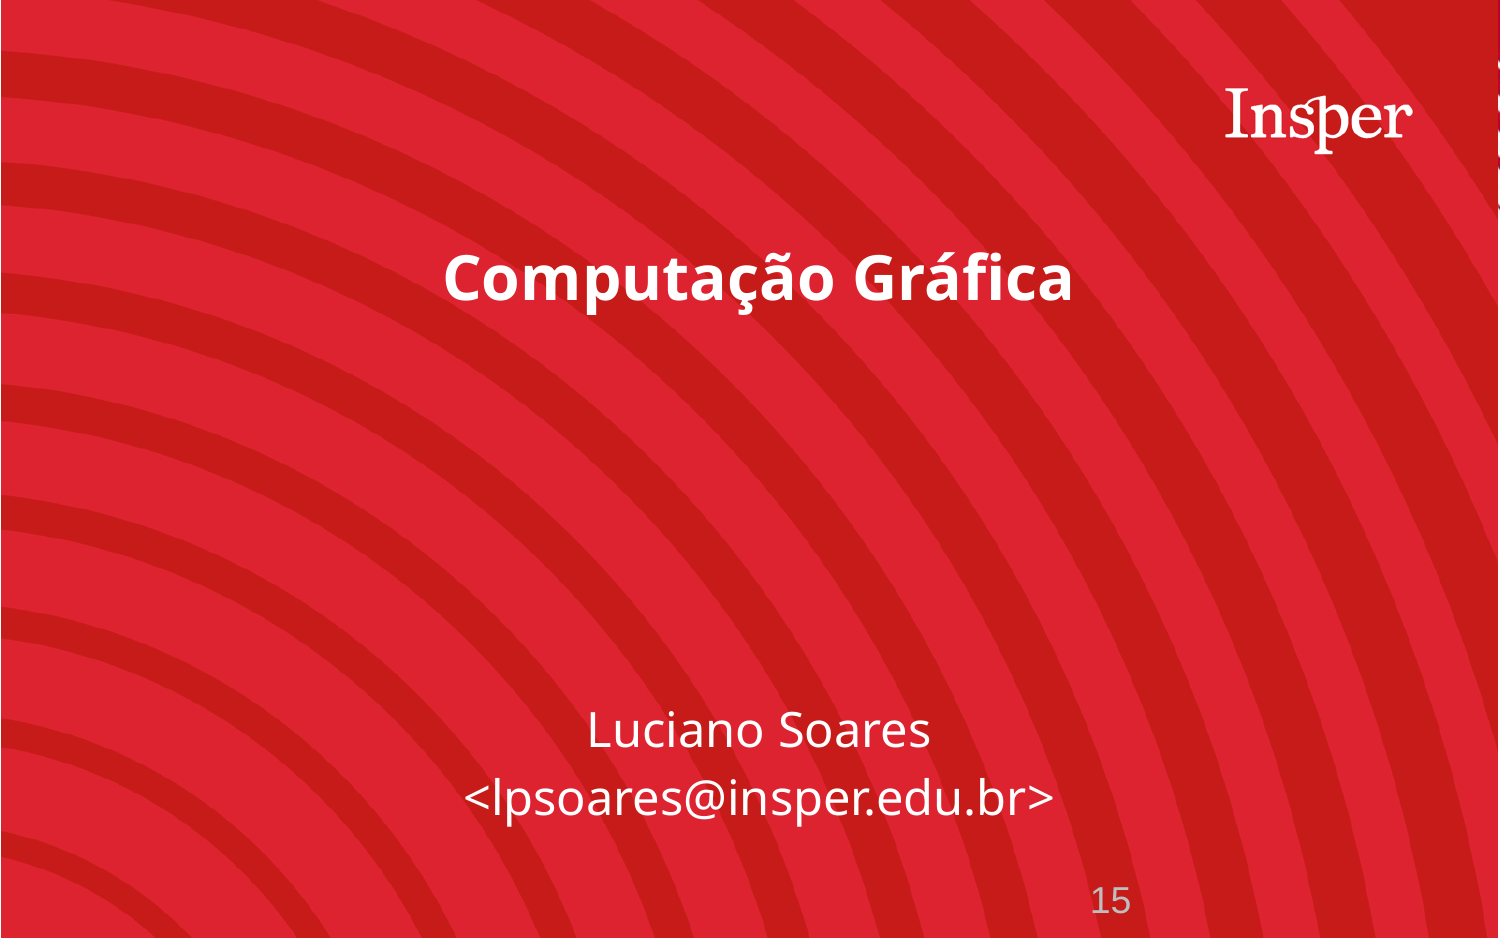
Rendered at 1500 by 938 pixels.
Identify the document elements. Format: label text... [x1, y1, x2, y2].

picture [1, 0, 1500, 938]
list Luciano Soares <lpsoares@insper.edu.br> [257, 691, 1262, 846]
slide_number 15 [1074, 868, 1425, 919]
list Computação Gráfica [156, 230, 1362, 328]
